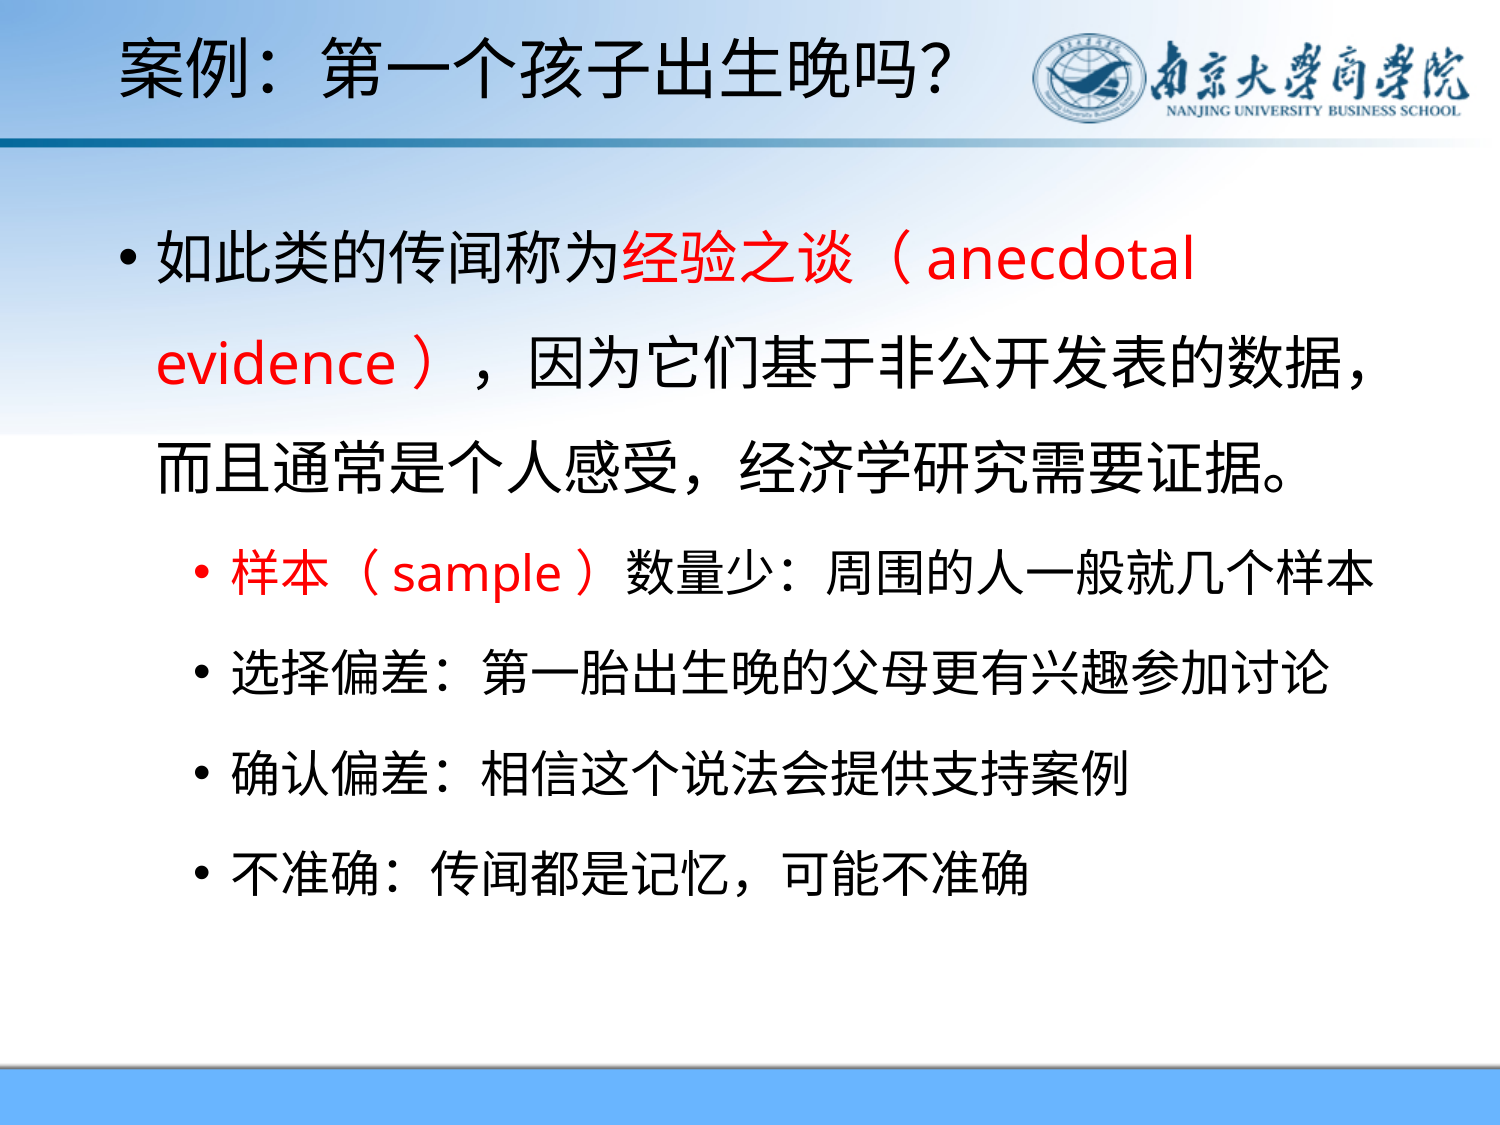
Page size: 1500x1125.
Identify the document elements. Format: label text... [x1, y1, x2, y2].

list 如此类的传闻称为经验之谈（anecdotal evidence），因为它们基于非公开发表的数据，而且通常是个人感受，经济学研究需要证据。 样本（sample）数量少：周围的人一般就几个样本 选择偏差：第一胎出生晚的父母更有兴趣参加讨论 确认偏差：相信这个说法会提供支持案例 不准确：传闻都是记忆，可能不准确 [103, 178, 1397, 1027]
title 案例：第一个孩子出生晚吗？ [103, 0, 1048, 145]
picture [0, 0, 1500, 1125]
